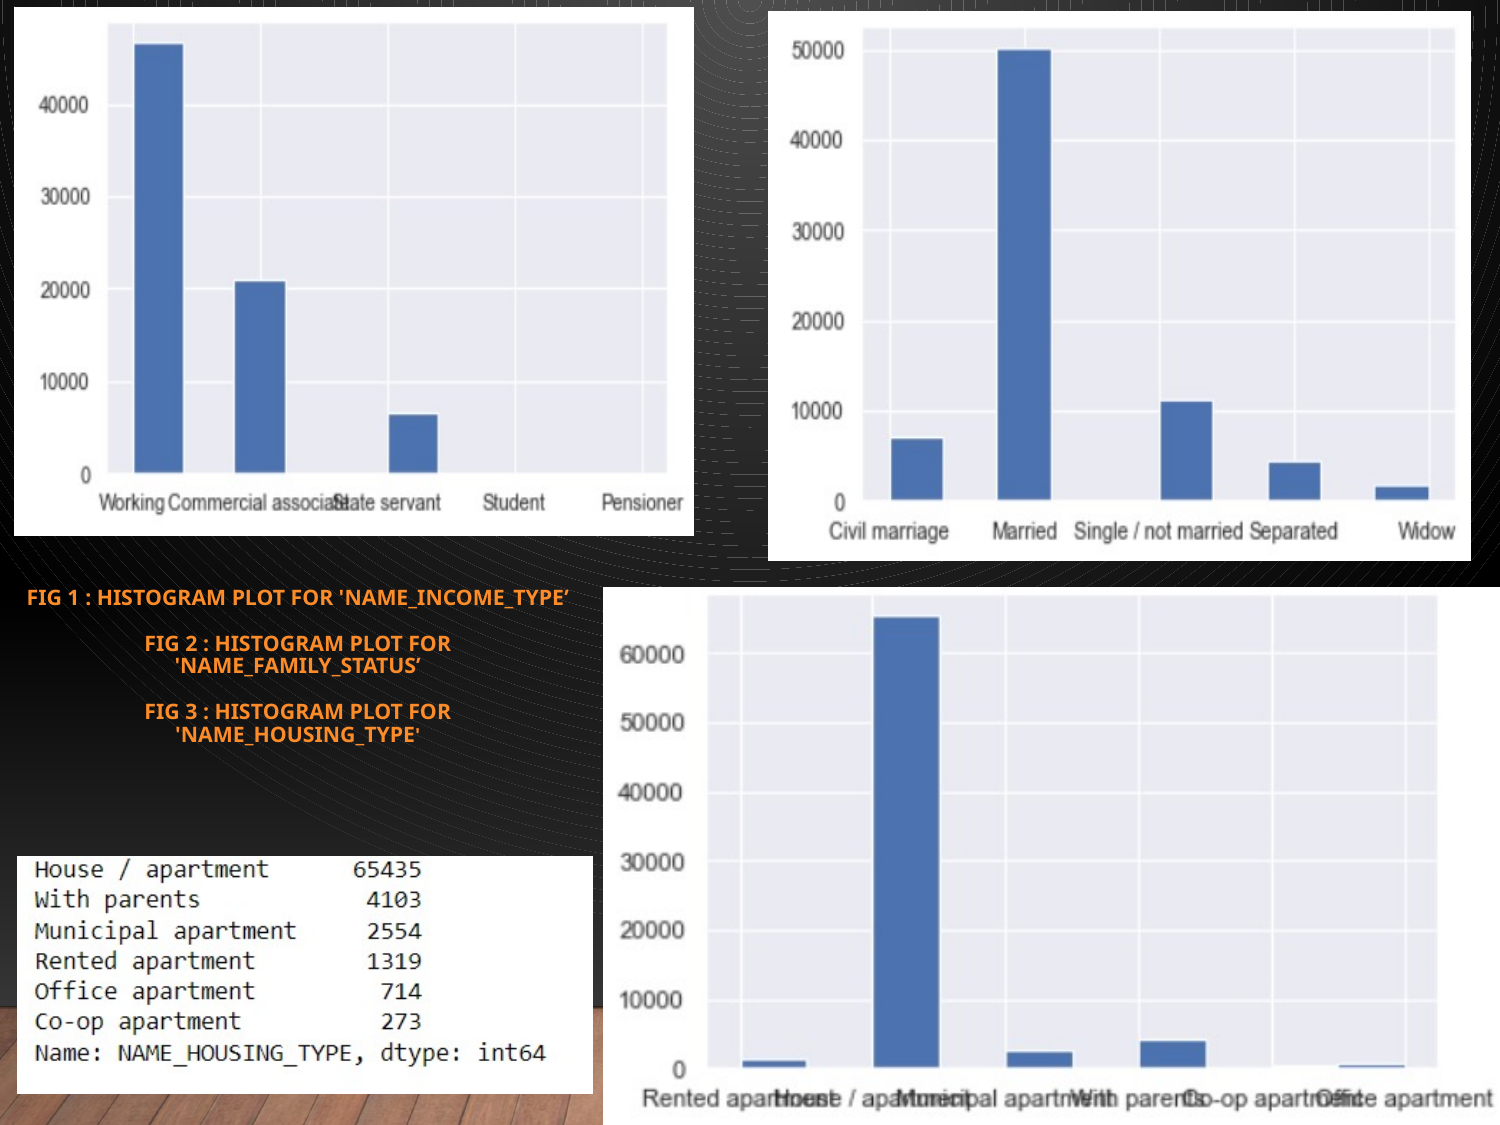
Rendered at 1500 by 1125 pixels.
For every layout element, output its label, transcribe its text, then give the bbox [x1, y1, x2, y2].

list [767, 11, 1472, 562]
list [14, 7, 694, 536]
picture [0, 587, 1500, 1125]
title Fig 1 : Histogram plot for 'NAME_INCOME_TYPE’ fig 2 : Histogram plot for 'NAME_FAMILY_STATUS’ fig 3 : Histogram plot for 'NAME_HOUSING_TYPE' [10, 577, 585, 778]
